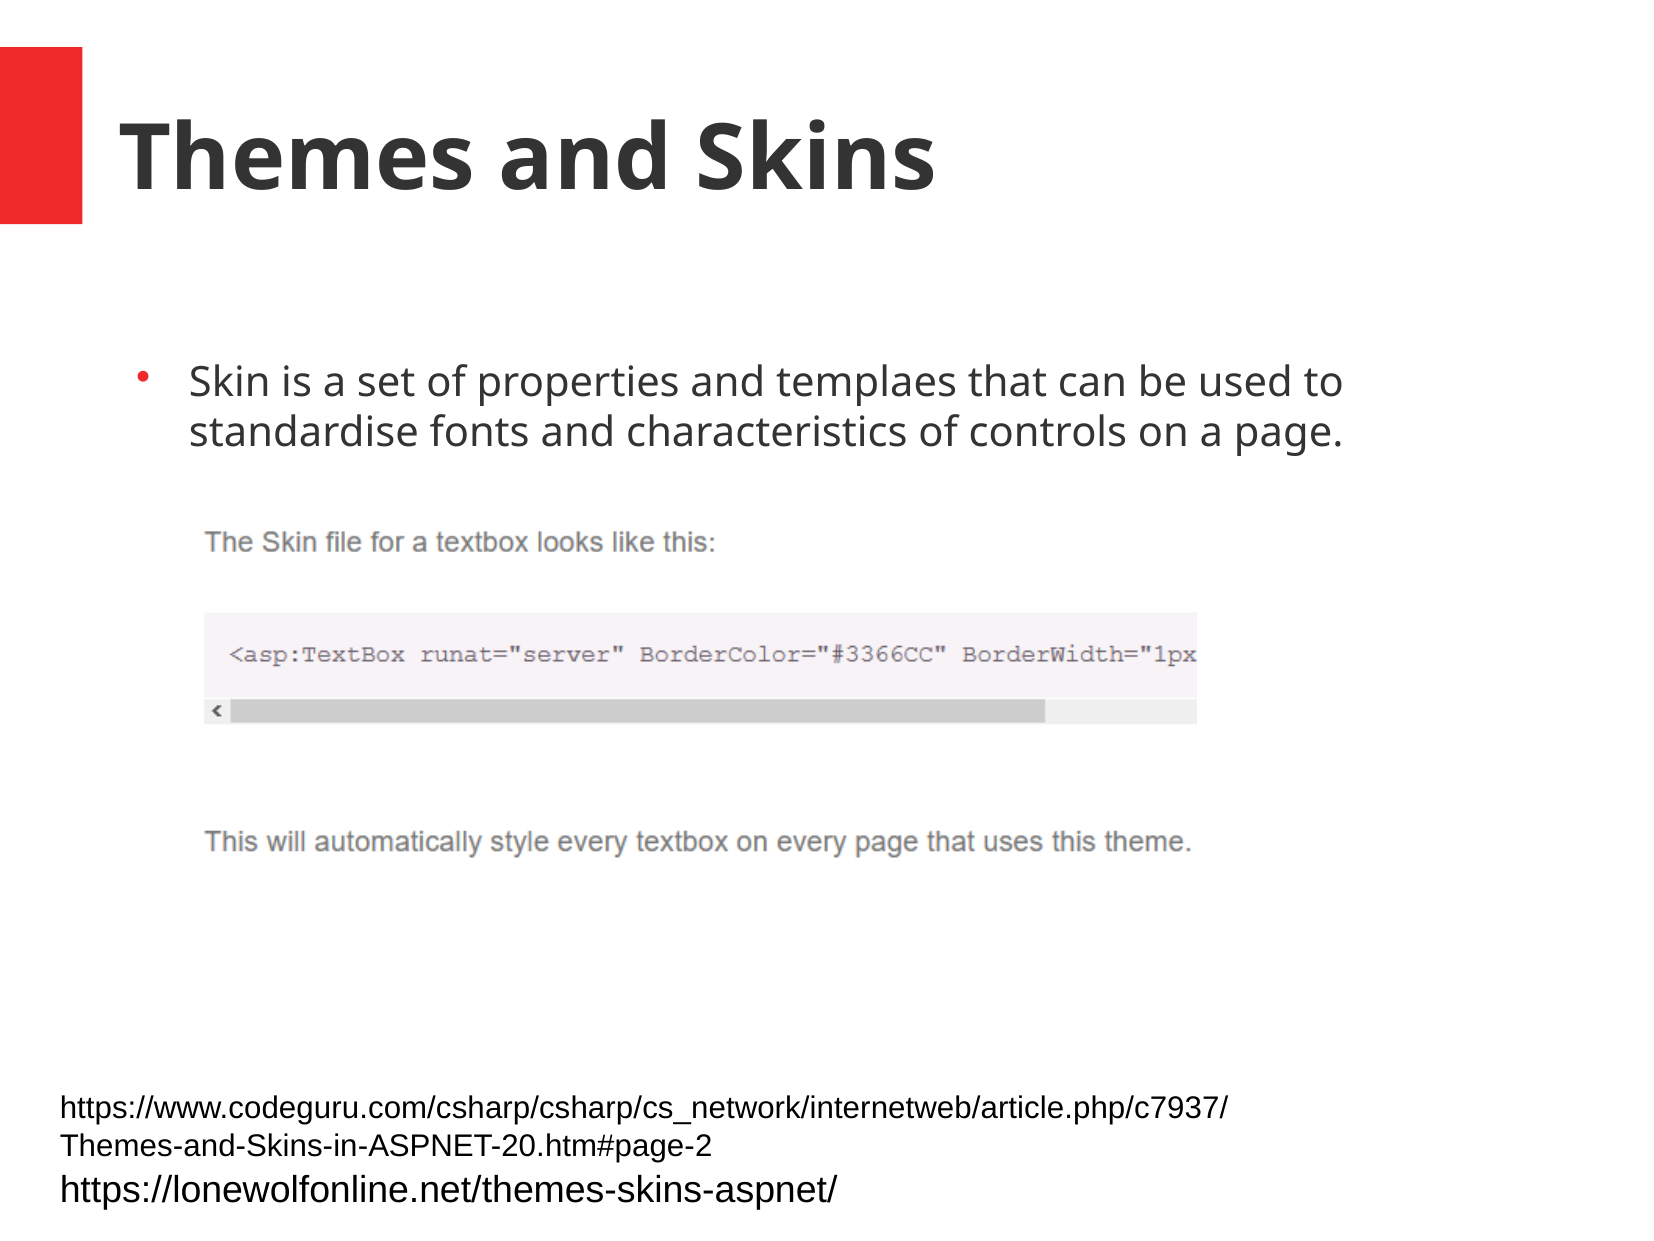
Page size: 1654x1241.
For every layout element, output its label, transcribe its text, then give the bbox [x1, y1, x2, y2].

text_box https://www.codeguru.com/csharp/csharp/cs_network/internetweb/article.php/c7937/Themes-and-Skins-in-ASPNET-20.htm#page-2 [45, 1080, 1272, 1165]
picture [194, 494, 1197, 864]
text_box Skin is a set of properties and templaes that can be used to standardise fonts and characteristics of controls on a page. [118, 354, 1536, 1074]
text_box https://lonewolfonline.net/themes-skins-aspnet/ [44, 1158, 878, 1215]
text_box Themes and Skins [118, 49, 1571, 257]
